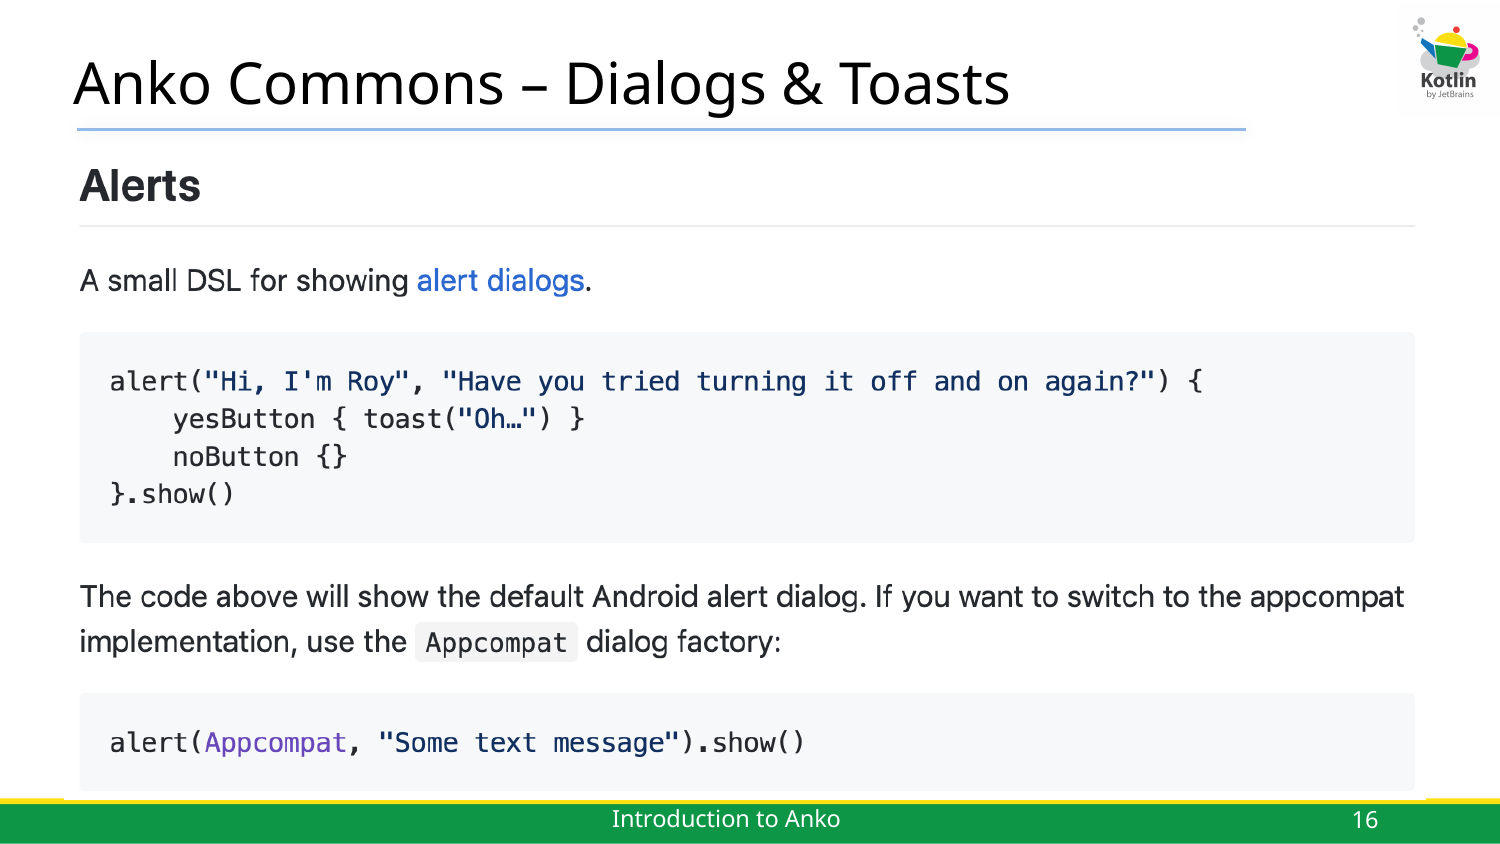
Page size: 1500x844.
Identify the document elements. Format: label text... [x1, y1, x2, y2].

picture [64, 154, 1426, 801]
title Anko Commons – Dialogs & Toasts [64, 0, 1341, 126]
footer Introduction to Anko [527, 805, 927, 843]
picture [1398, 2, 1500, 118]
slide_number 16 [1074, 805, 1388, 844]
